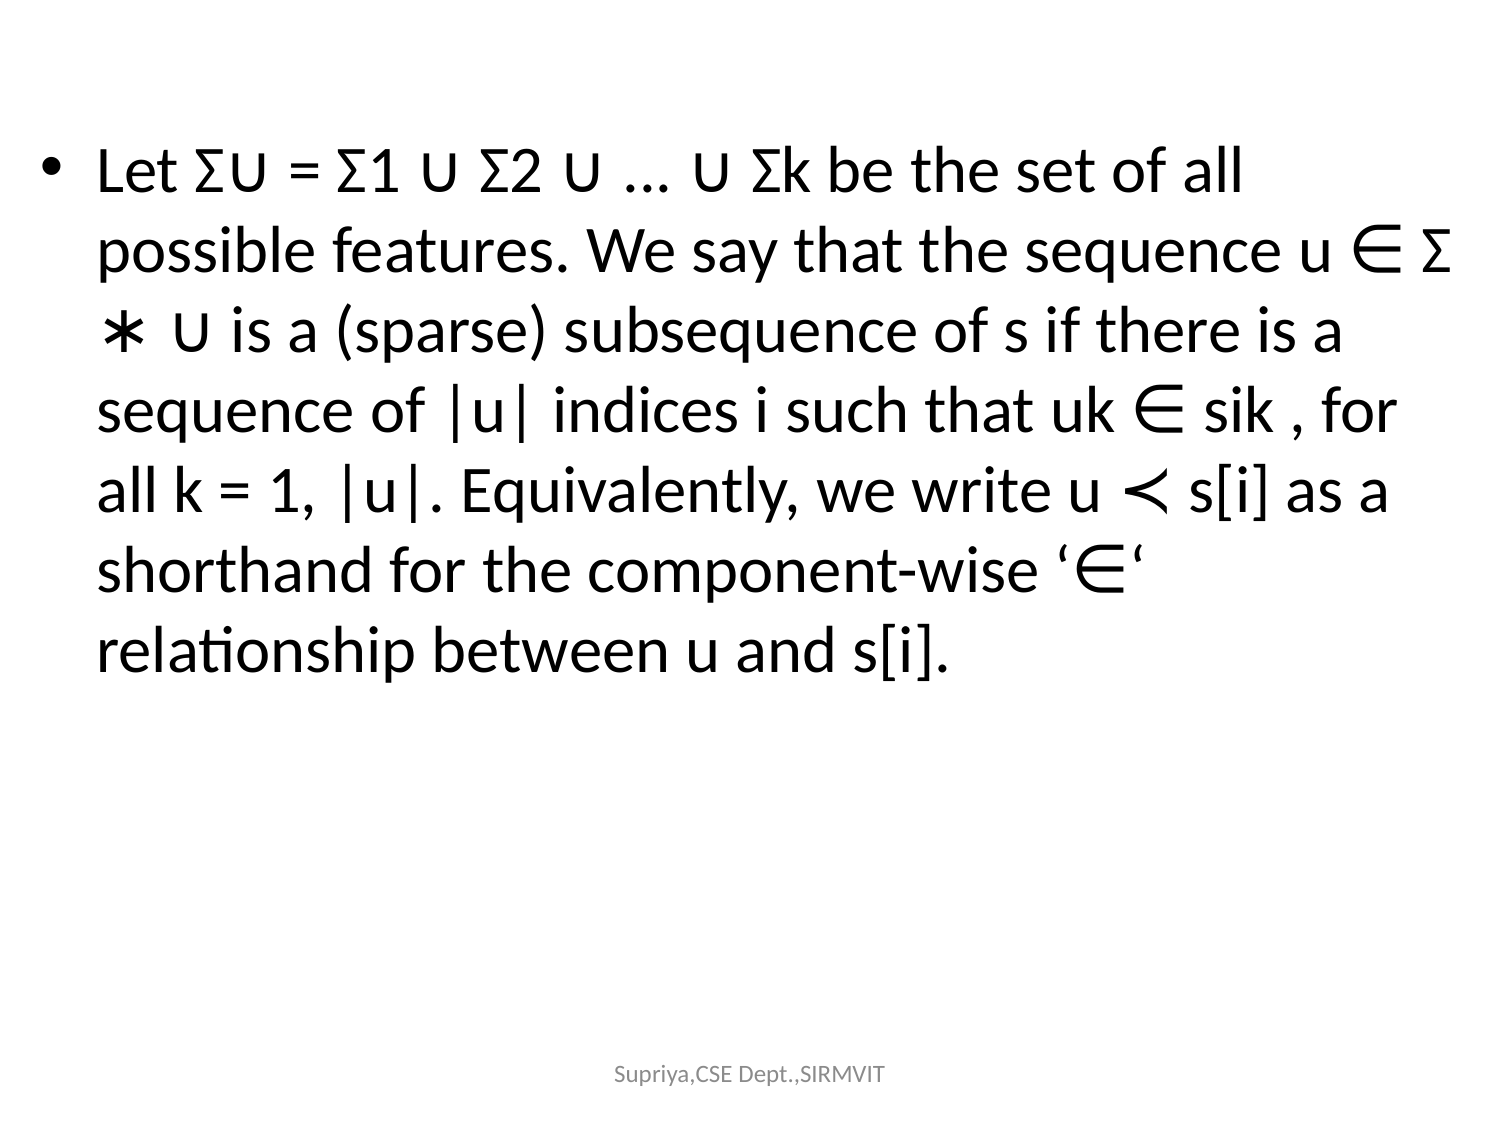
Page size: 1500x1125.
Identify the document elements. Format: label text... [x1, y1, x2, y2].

list Let Σ∪ = Σ1 ∪ Σ2 ∪ ... ∪ Σk be the set of all possible features. We say that the sequence u ∈ Σ ∗ ∪ is a (sparse) subsequence of s if there is a sequence of |u| indices i such that uk ∈ sik , for all k = 1, |u|. Equivalently, we write u ≺ s[i] as a shorthand for the component-wise ‘∈‘ relationship between u and s[i]. [24, 24, 1475, 1100]
footer Supriya,CSE Dept.,SIRMVIT [512, 1042, 988, 1103]
